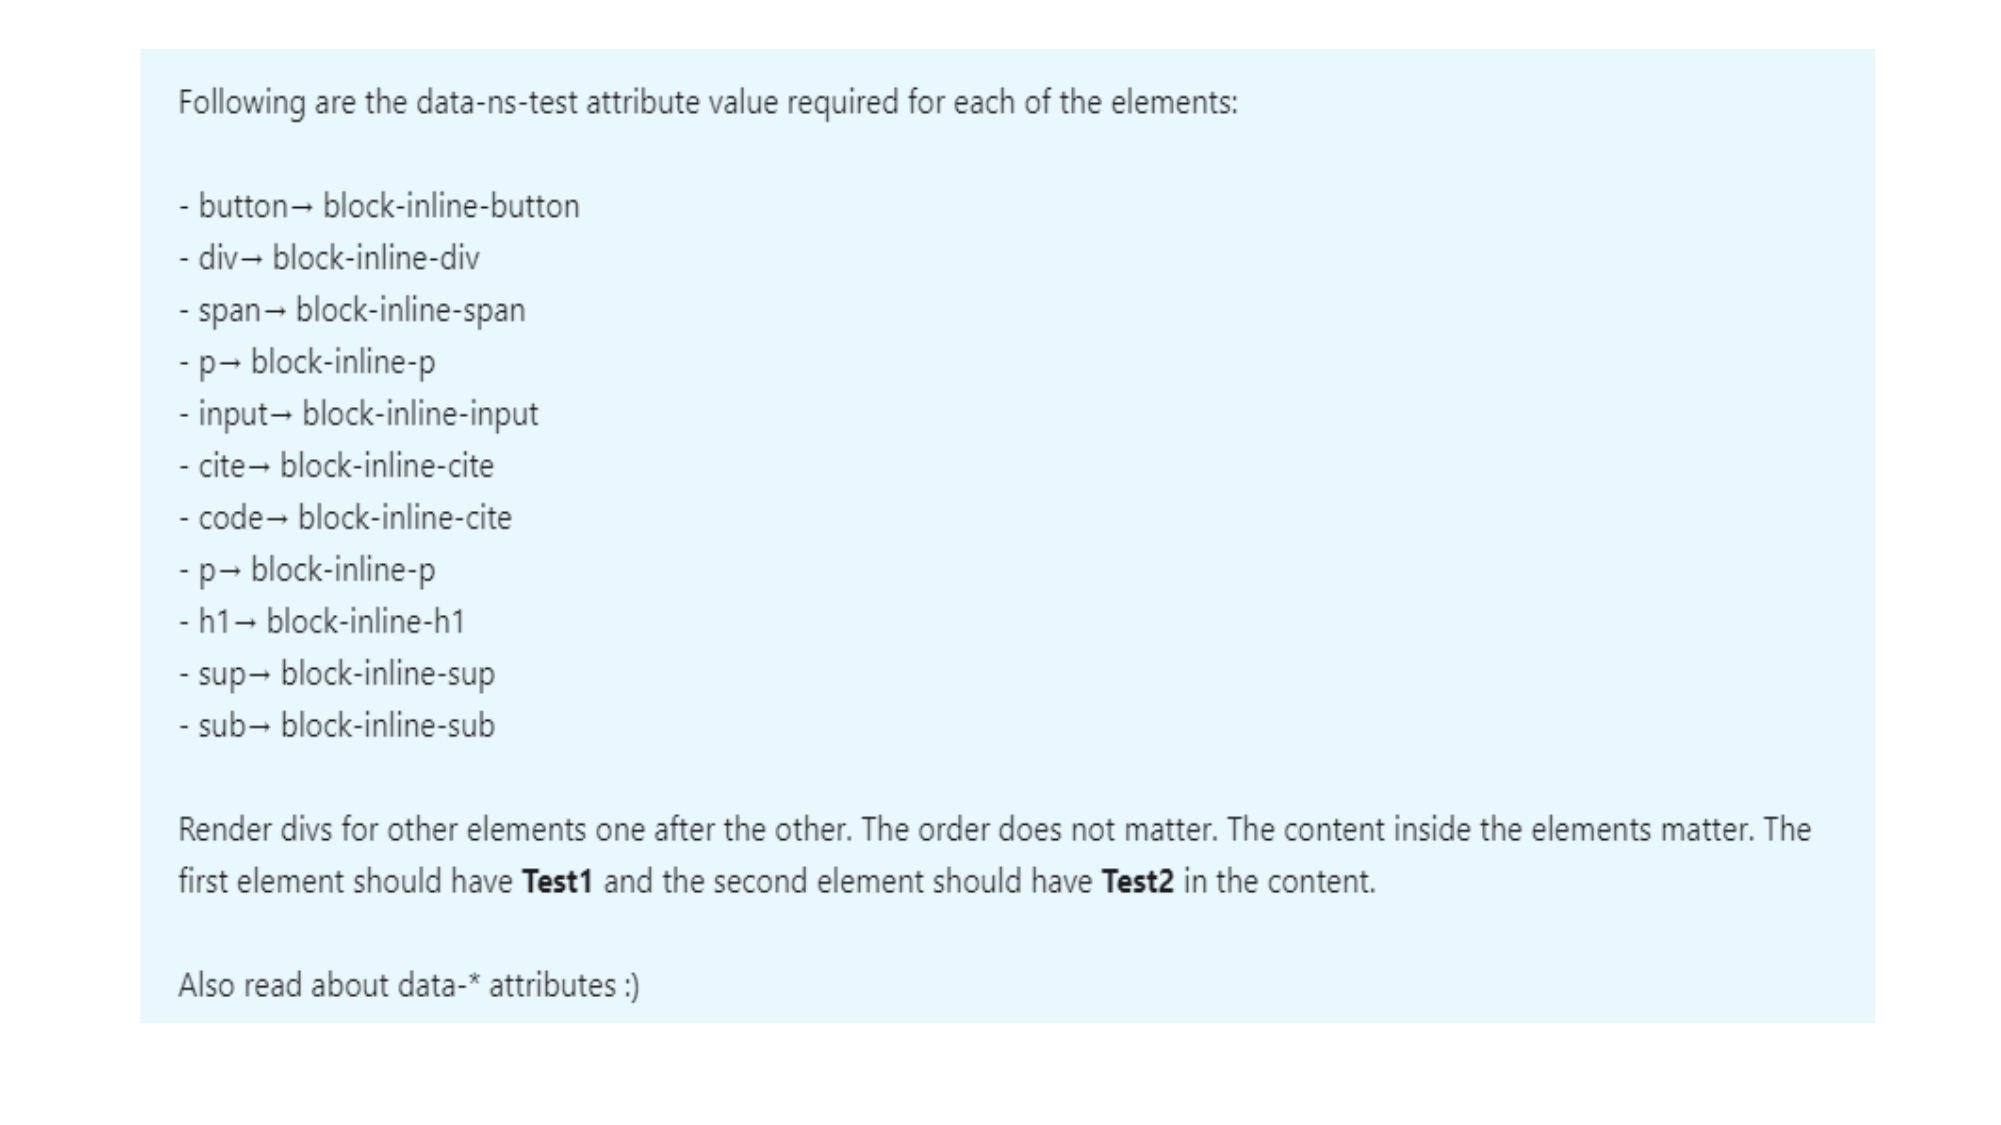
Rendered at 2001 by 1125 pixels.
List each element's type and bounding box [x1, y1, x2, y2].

picture [137, 49, 1875, 1023]
